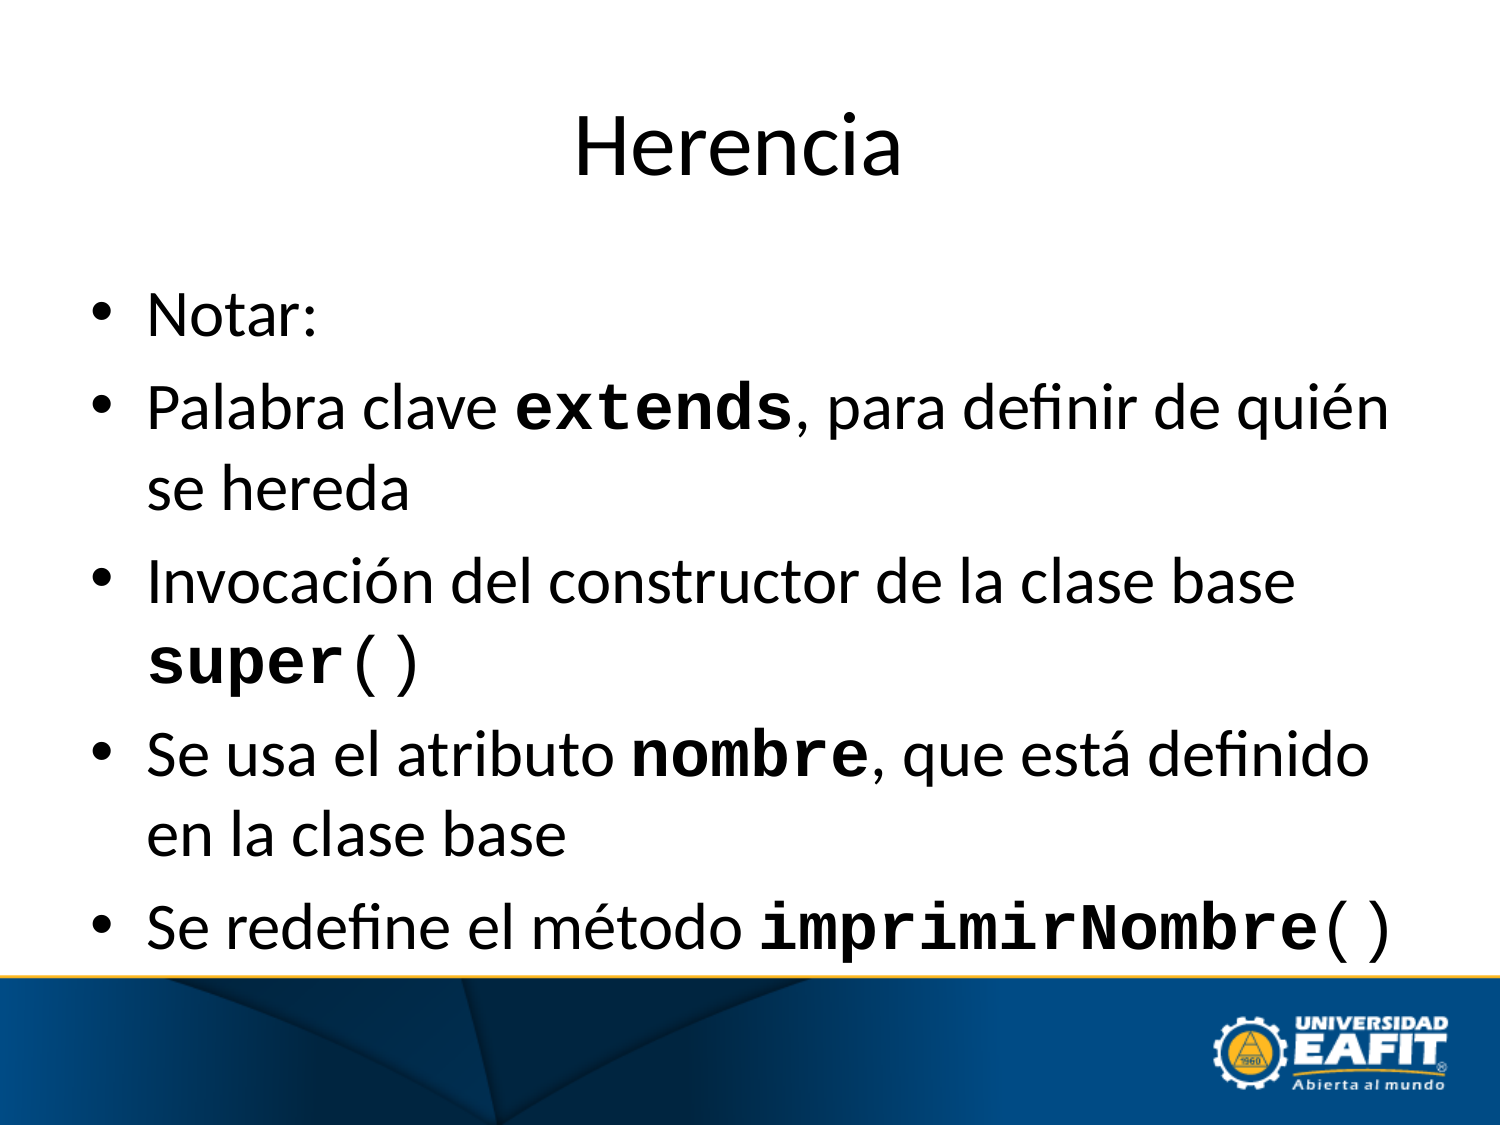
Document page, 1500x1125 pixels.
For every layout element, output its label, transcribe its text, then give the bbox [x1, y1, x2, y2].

title Herencia [75, 45, 1425, 233]
picture [0, 0, 1500, 1125]
list Notar: Palabra clave extends, para definir de quién se hereda Invocación del constructor de la clase base super() Se usa el atributo nombre, que está definido en la clase base Se redefine el método imprimirNombre() [75, 262, 1425, 1005]
